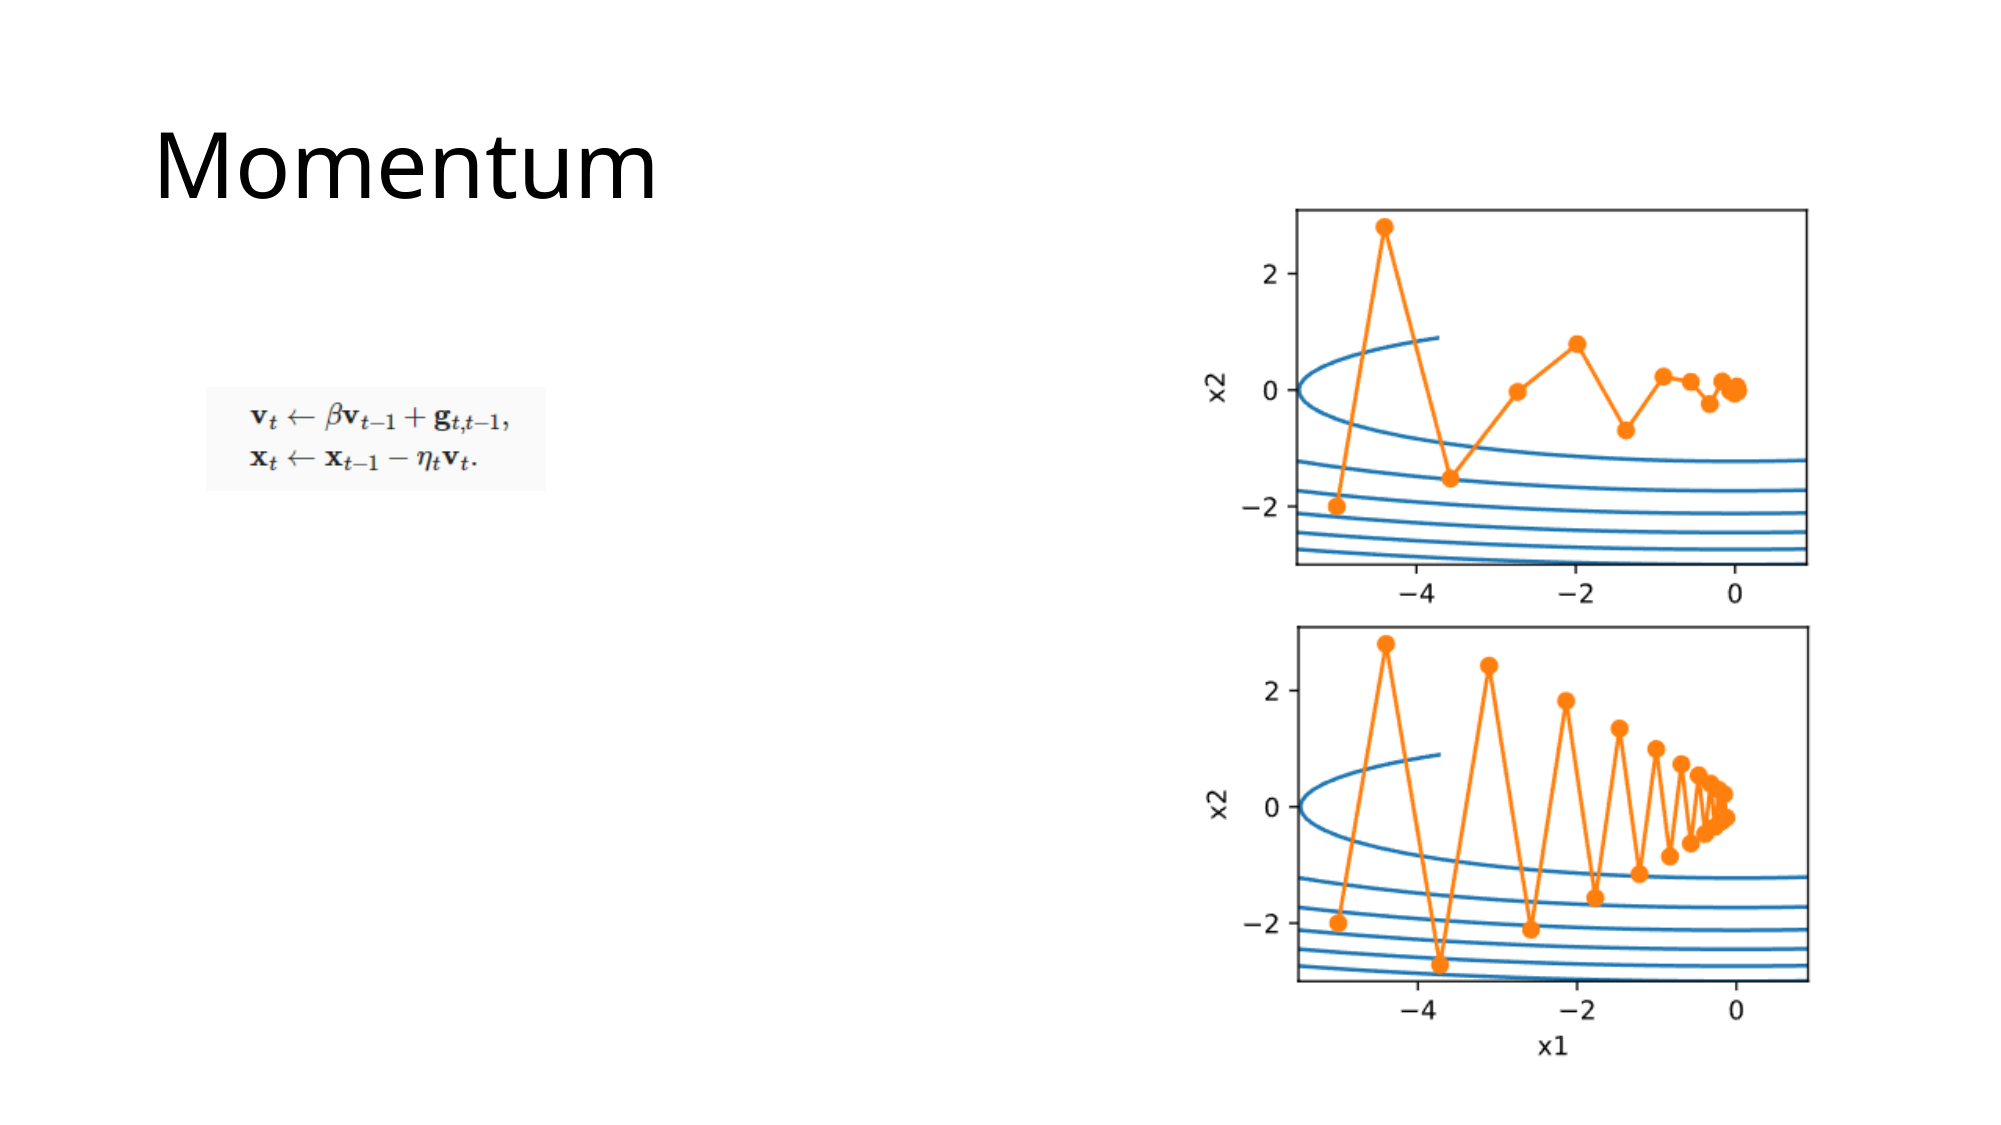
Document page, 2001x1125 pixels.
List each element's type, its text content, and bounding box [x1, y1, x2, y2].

picture [1197, 198, 1825, 1072]
picture [206, 387, 546, 491]
title Momentum [137, 59, 1863, 278]
